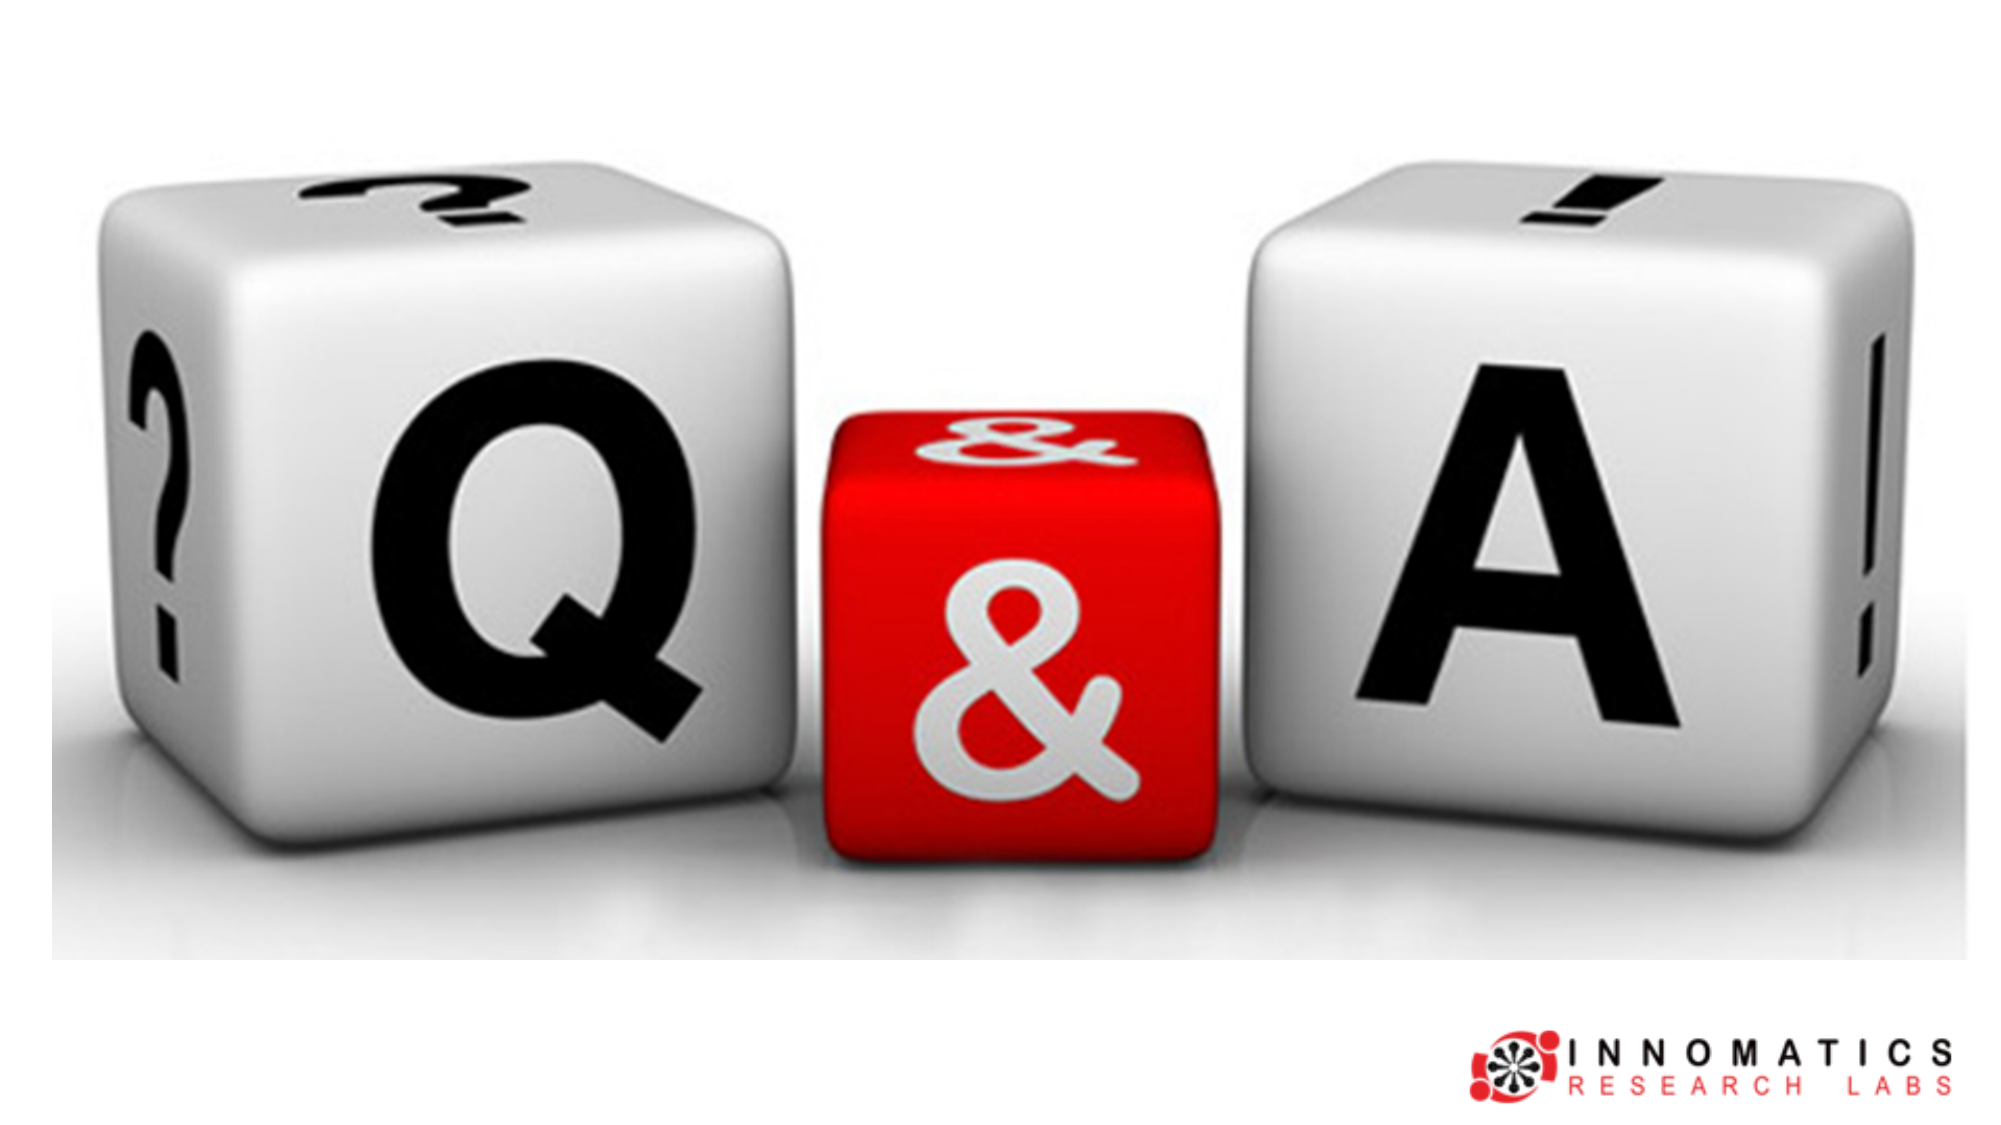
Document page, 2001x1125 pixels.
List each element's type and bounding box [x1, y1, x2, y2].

picture [1445, 1014, 1975, 1125]
picture [52, 129, 1975, 960]
